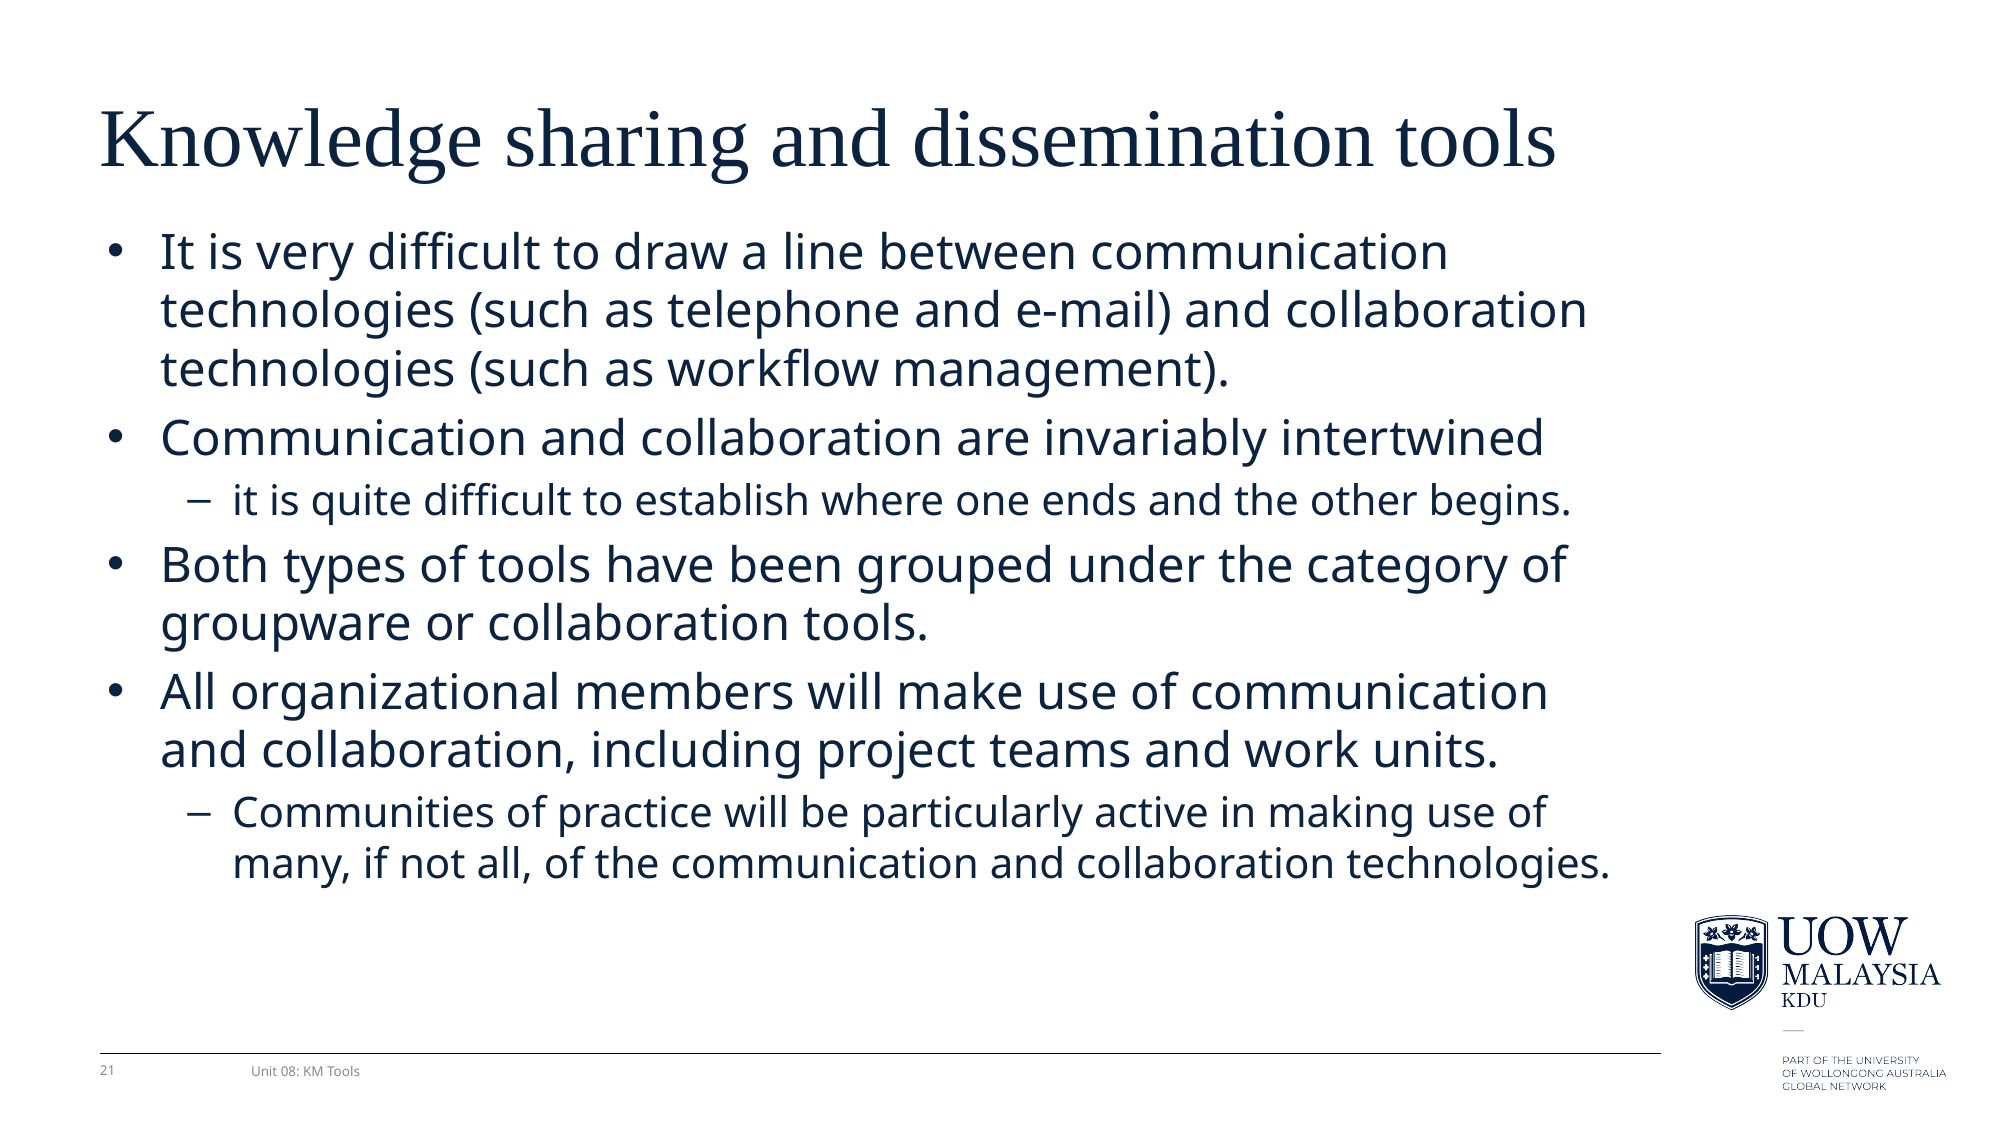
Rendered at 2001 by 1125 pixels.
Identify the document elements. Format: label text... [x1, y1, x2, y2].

list It is very difﬁcult to draw a line between communication technologies (such as telephone and e-mail) and collaboration technologies (such as workﬂow management). Communication and collaboration are invariably intertwined it is quite difﬁcult to establish where one ends and the other begins. Both types of tools have been grouped under the category of groupware or collaboration tools. All organizational members will make use of communication and collaboration, including project teams and work units. Communities of practice will be particularly active in making use of many, if not all, of the communication and collaboration technologies. [99, 220, 1661, 905]
picture [1695, 915, 1947, 1091]
slide_number 21 [99, 1059, 180, 1091]
footer Unit 08: KM Tools [250, 1059, 885, 1091]
title Knowledge sharing and dissemination tools [99, 67, 1661, 207]
